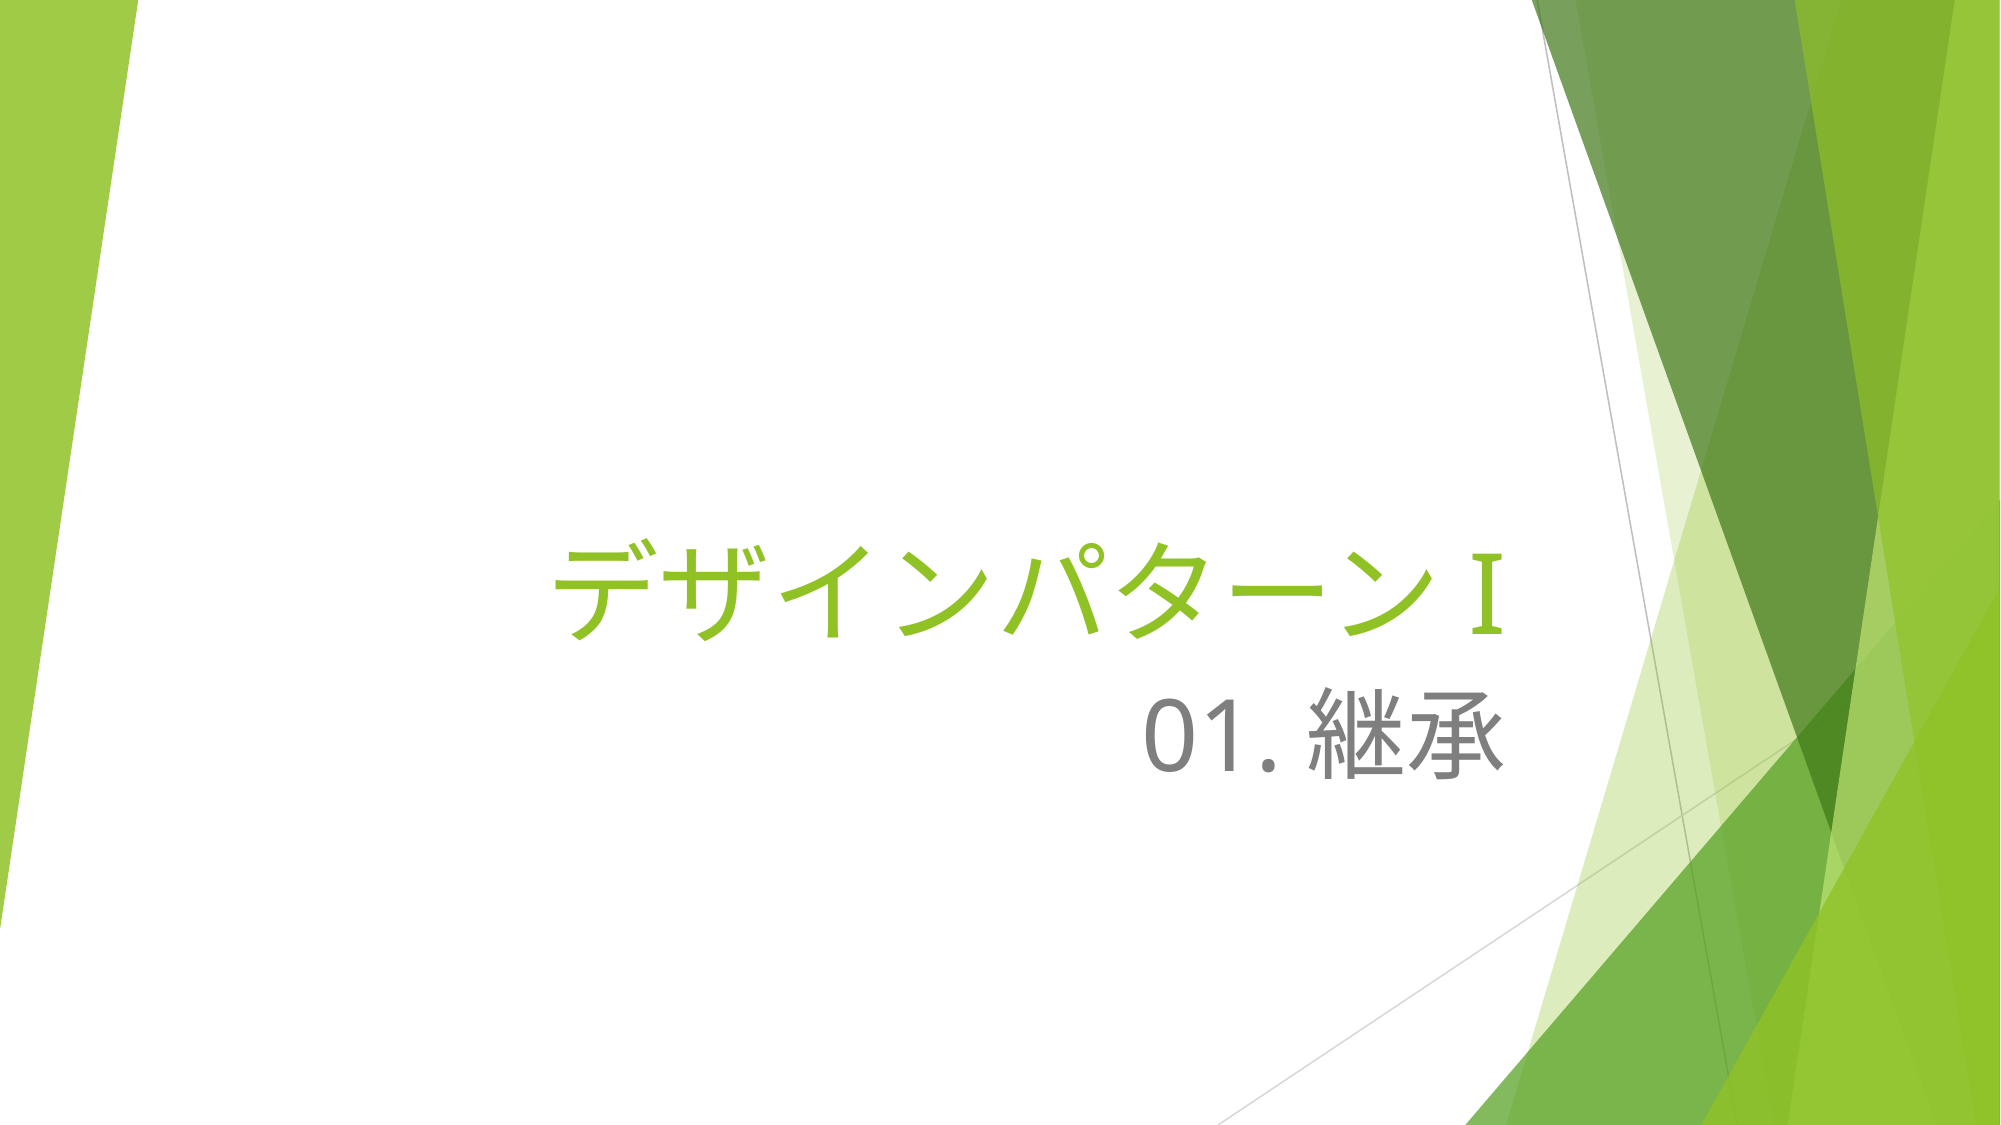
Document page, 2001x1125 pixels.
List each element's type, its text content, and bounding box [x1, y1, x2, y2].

subtitle 01.継承 [247, 664, 1522, 845]
title デザインパターンI [247, 394, 1522, 664]
